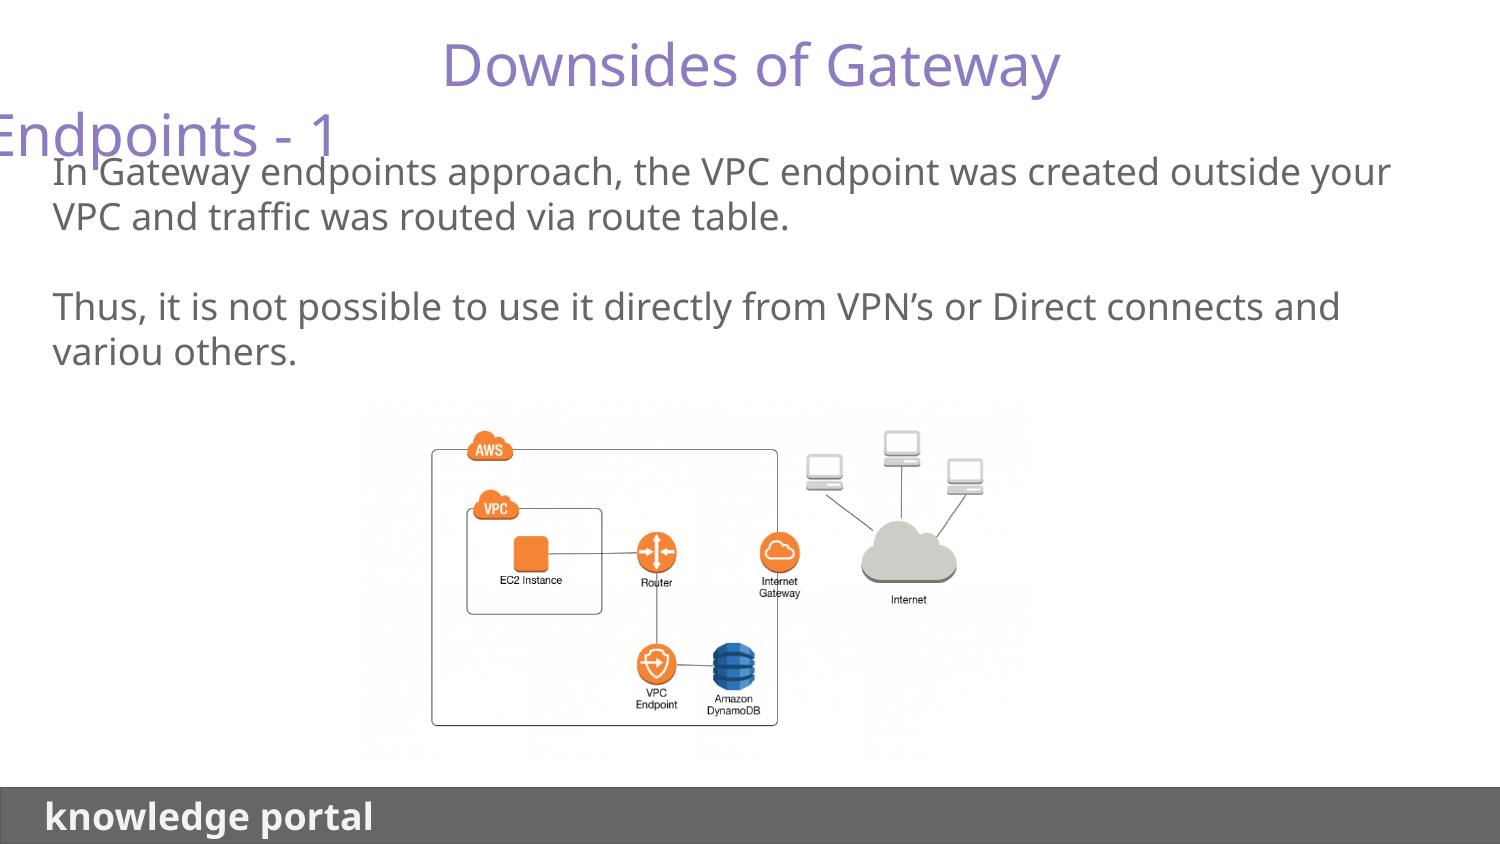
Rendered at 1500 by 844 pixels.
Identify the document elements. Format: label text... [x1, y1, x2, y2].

subtitle Downsides of Gateway Endpoints - 1 [0, 13, 1281, 70]
text_box knowledge portal [0, 787, 1500, 844]
picture [360, 402, 1030, 772]
text_box In Gateway endpoints approach, the VPC endpoint was created outside your VPC and traffic was routed via route table. Thus, it is not possible to use it directly from VPN’s or Direct connects and variou others. [37, 132, 1426, 397]
